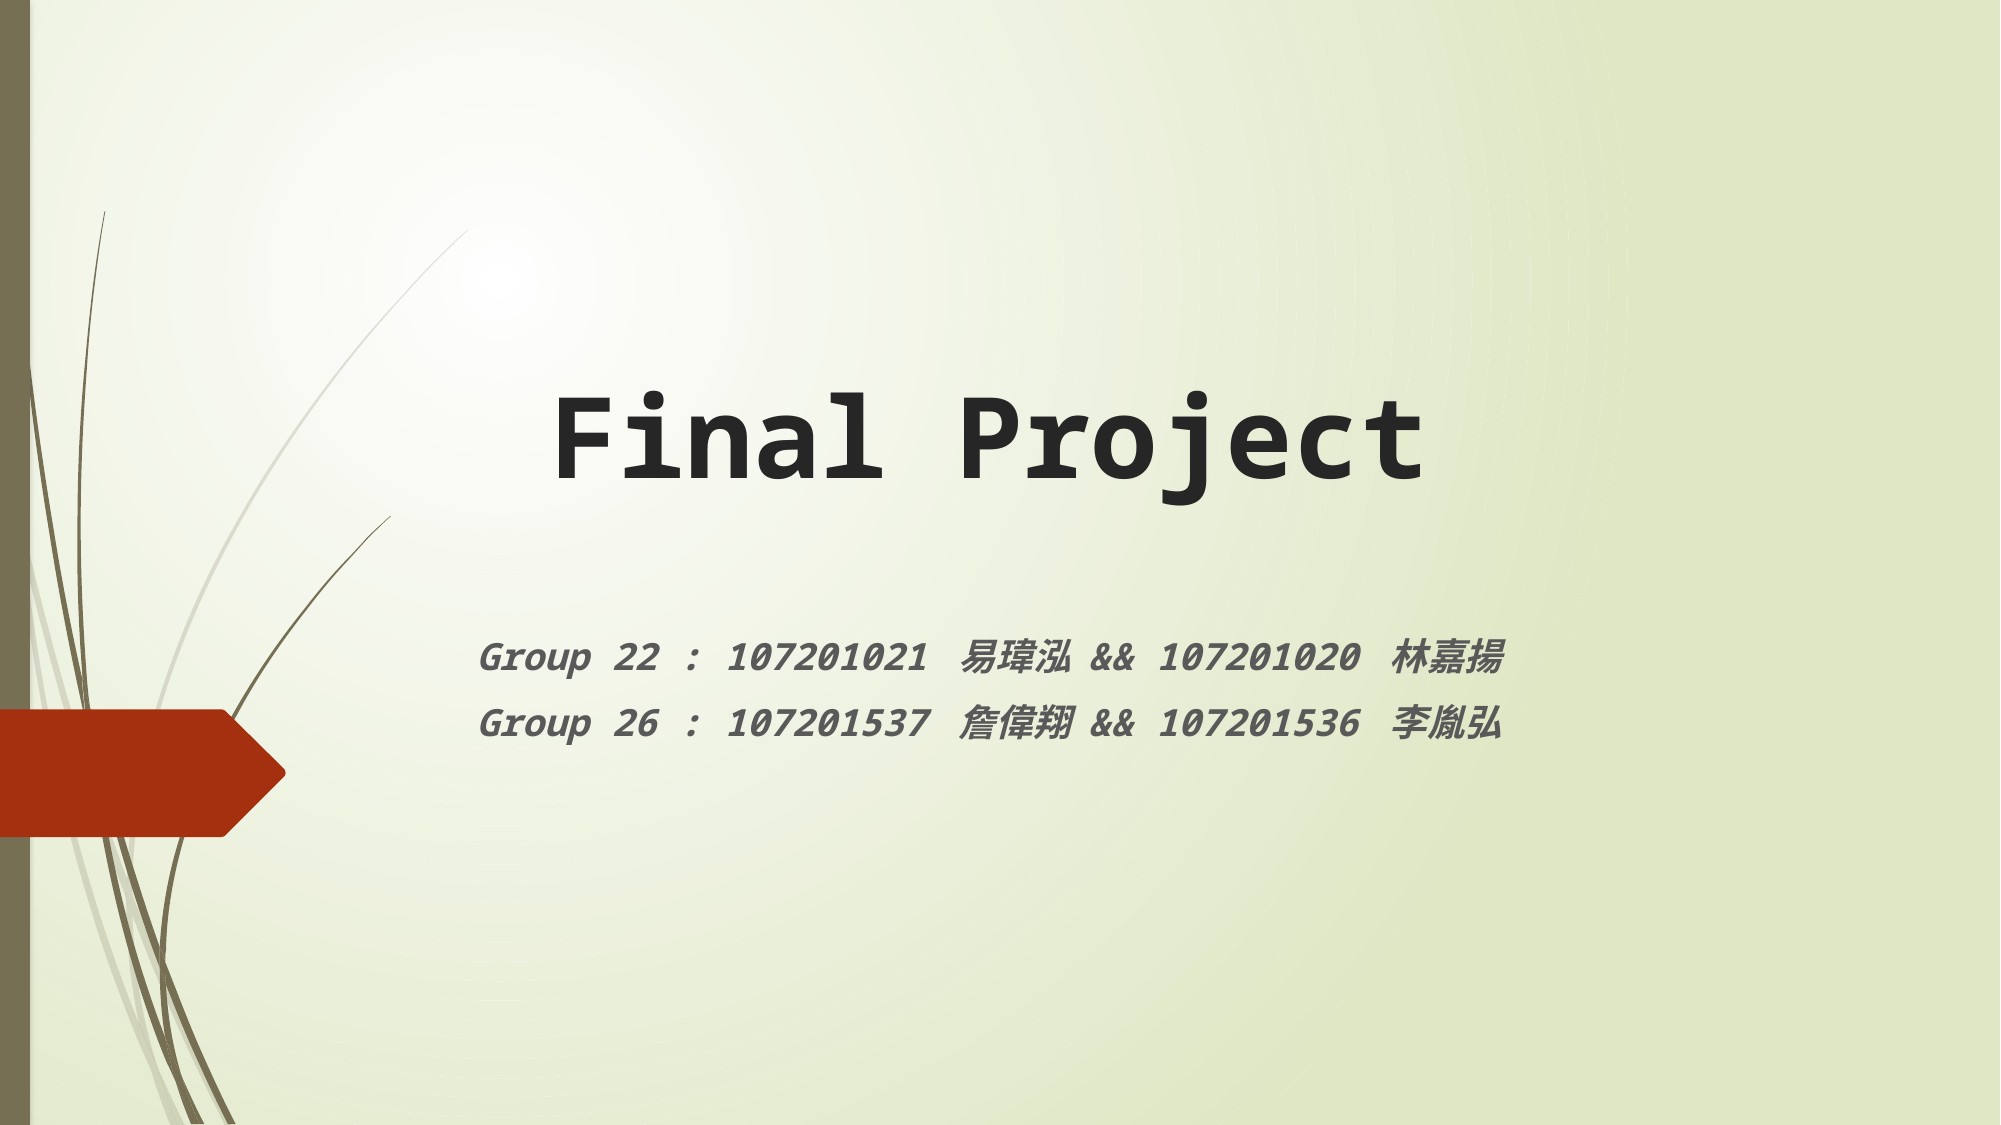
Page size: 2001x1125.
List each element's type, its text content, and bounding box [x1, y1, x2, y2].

subtitle Group 22 : 107201021 易瑋泓 && 107201020 林嘉揚 Group 26 : 107201537 詹偉翔 && 107201536 李胤弘 [399, 625, 1580, 765]
title Final Project [399, 332, 1580, 509]
